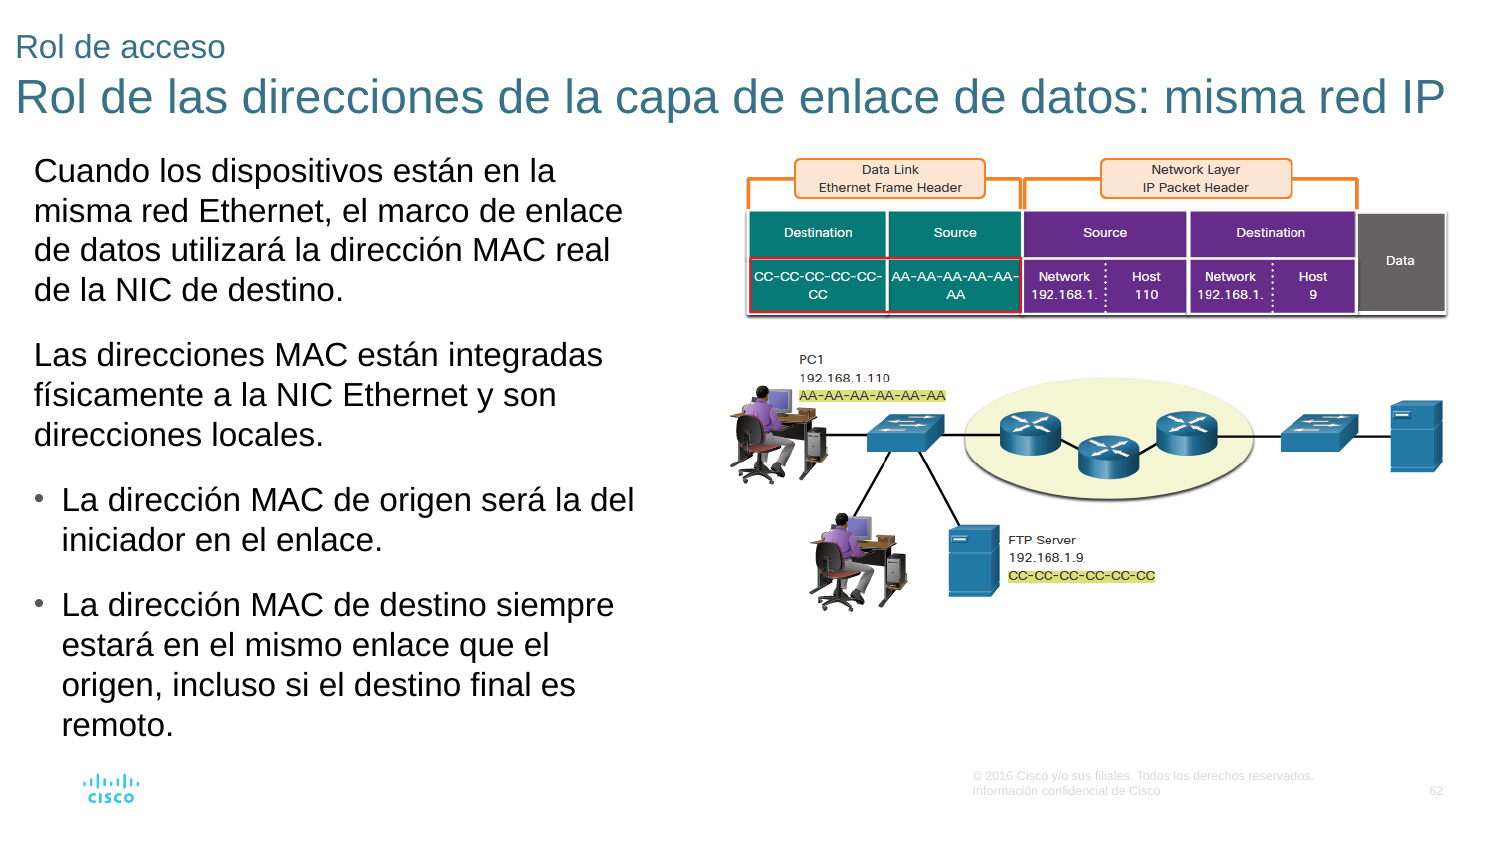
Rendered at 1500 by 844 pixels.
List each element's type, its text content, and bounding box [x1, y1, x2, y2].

title Rol de acceso Rol de las direcciones de la capa de enlace de datos: misma red IP [0, 6, 1500, 142]
list Cuando los dispositivos están en la misma red Ethernet, el marco de enlace de datos utilizará la dirección MAC real de la NIC de destino. Las direcciones MAC están integradas físicamente a la NIC Ethernet y son direcciones locales. La dirección MAC de origen será la del iniciador en el enlace. La dirección MAC de destino siempre estará en el mismo enlace que el origen, incluso si el destino final es remoto. [18, 141, 680, 705]
picture [721, 140, 1456, 623]
